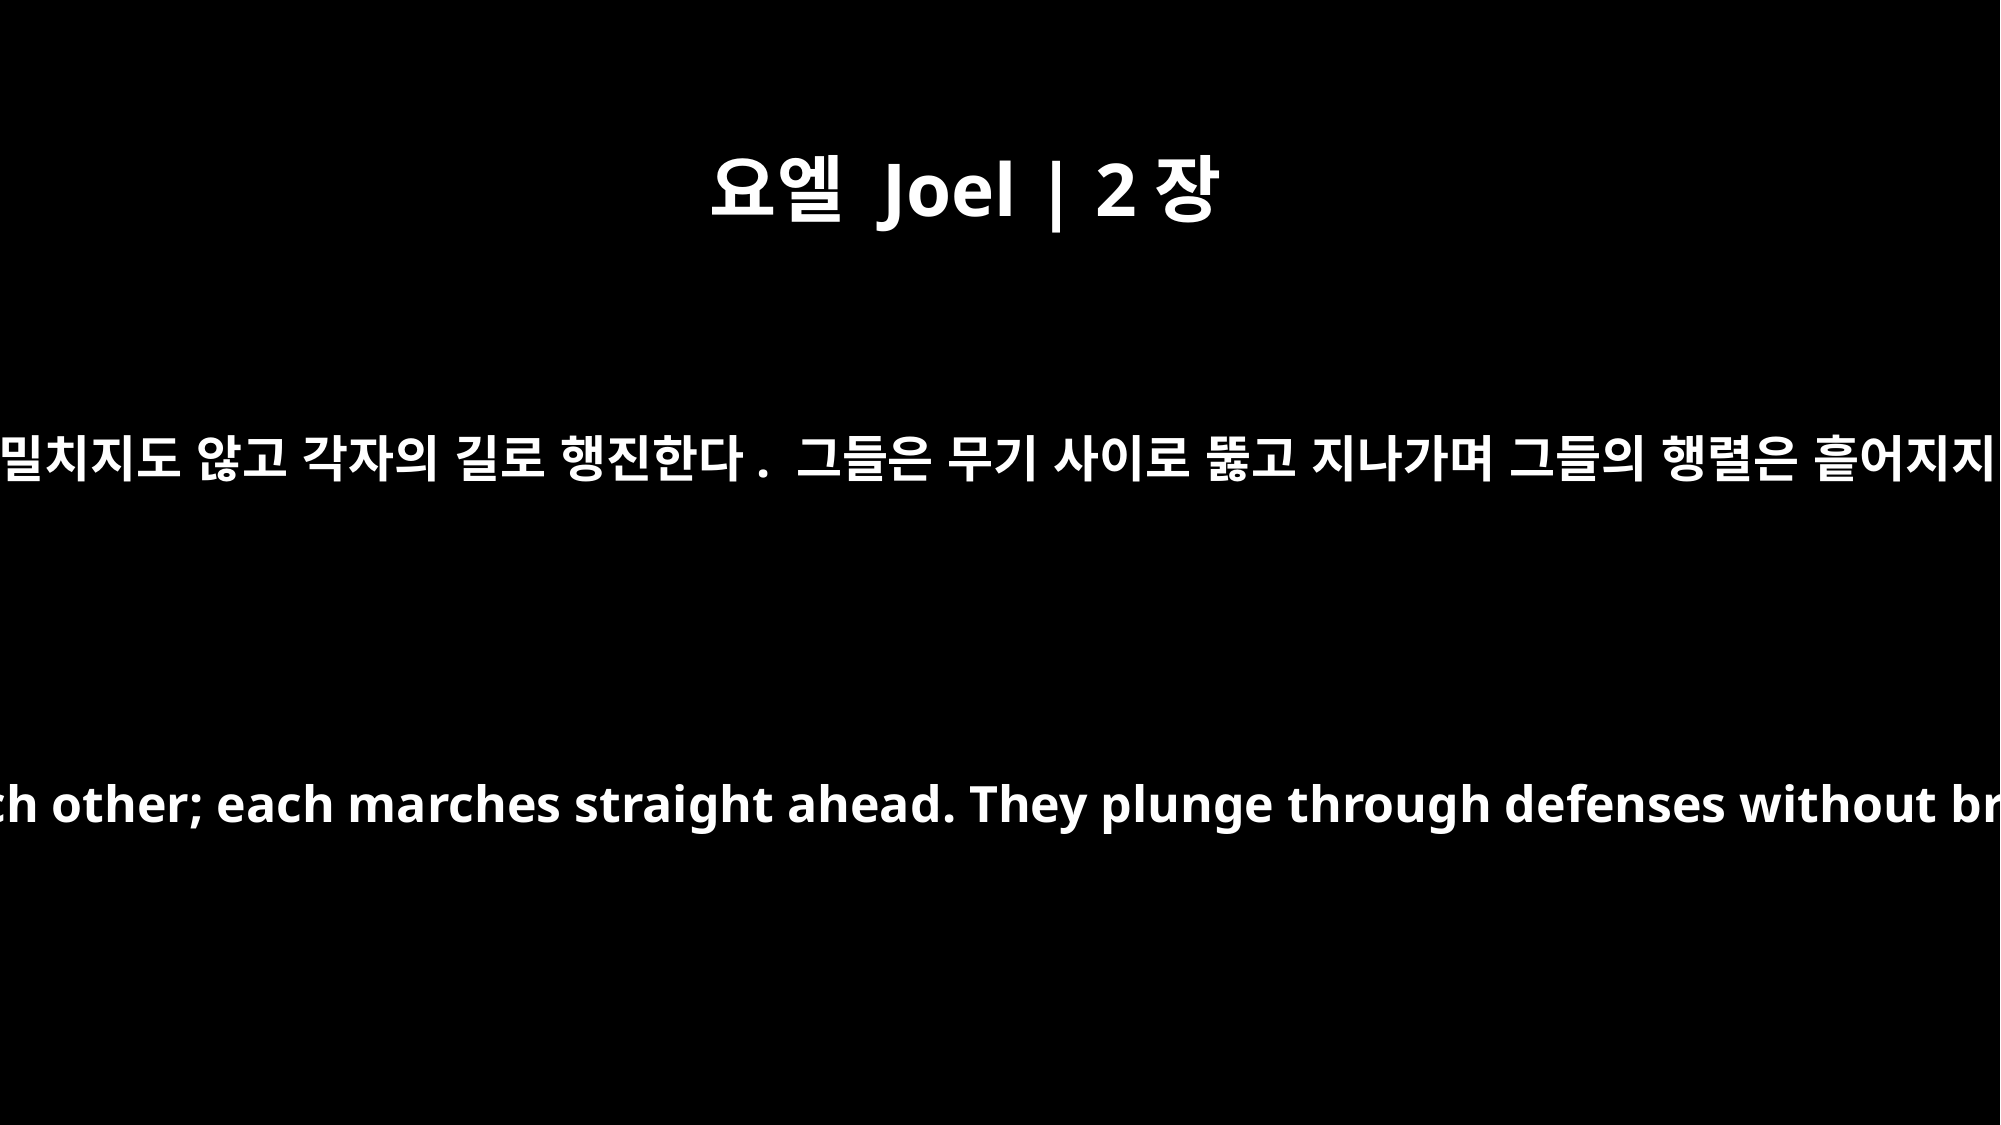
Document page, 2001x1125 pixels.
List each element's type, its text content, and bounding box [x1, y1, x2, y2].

text_box They do not jostle each other; each marches straight ahead. They plunge through defenses without breaking ranks. [0, 764, 2000, 840]
text_box 8 그들은 서로 밀치지도 않고 각자의 길로 행진한다. 그들은 무기 사이로 뚫고 지나가며 그들의 행렬은 흩어지지 않는다. [0, 359, 2000, 495]
text_box 요엘 Joel | 2장 [694, 136, 1237, 239]
